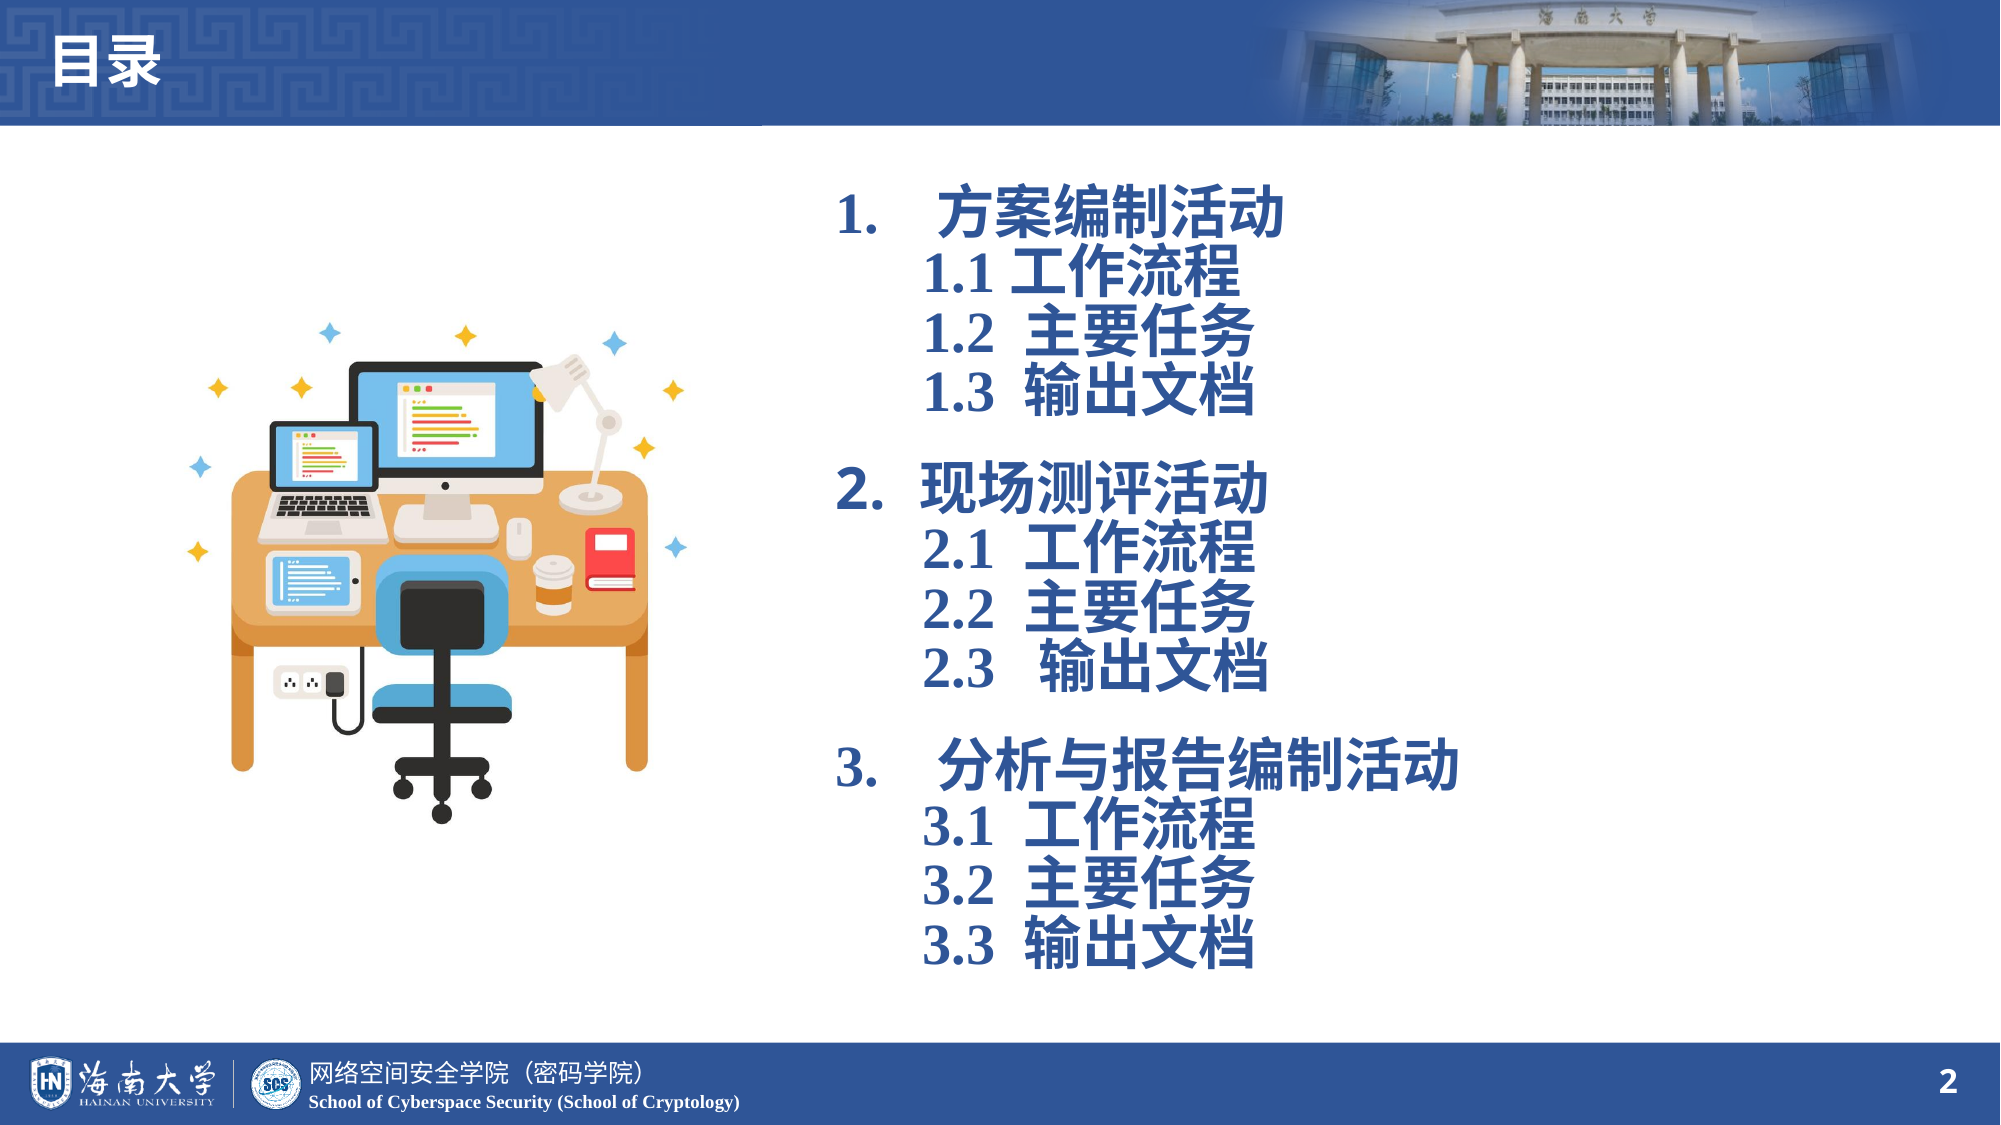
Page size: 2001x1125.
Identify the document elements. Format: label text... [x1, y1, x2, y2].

list 目录 [32, 17, 1297, 109]
picture [1190, 0, 2000, 126]
text_box 1. 方案编制活动 1.1工作流程 1.2 主要任务 1.3 输出文档 现场测评活动 2.1 工作流程 2.2 主要任务 2.3 输出文档 3. 分析与报告编制活动 3.1 工作流程 3.2 主要任务 3.3 输出文档 [820, 167, 1973, 984]
picture [245, 1053, 306, 1114]
picture [156, 280, 720, 845]
picture [27, 1054, 219, 1113]
slide_number 2 [1522, 1053, 1973, 1114]
